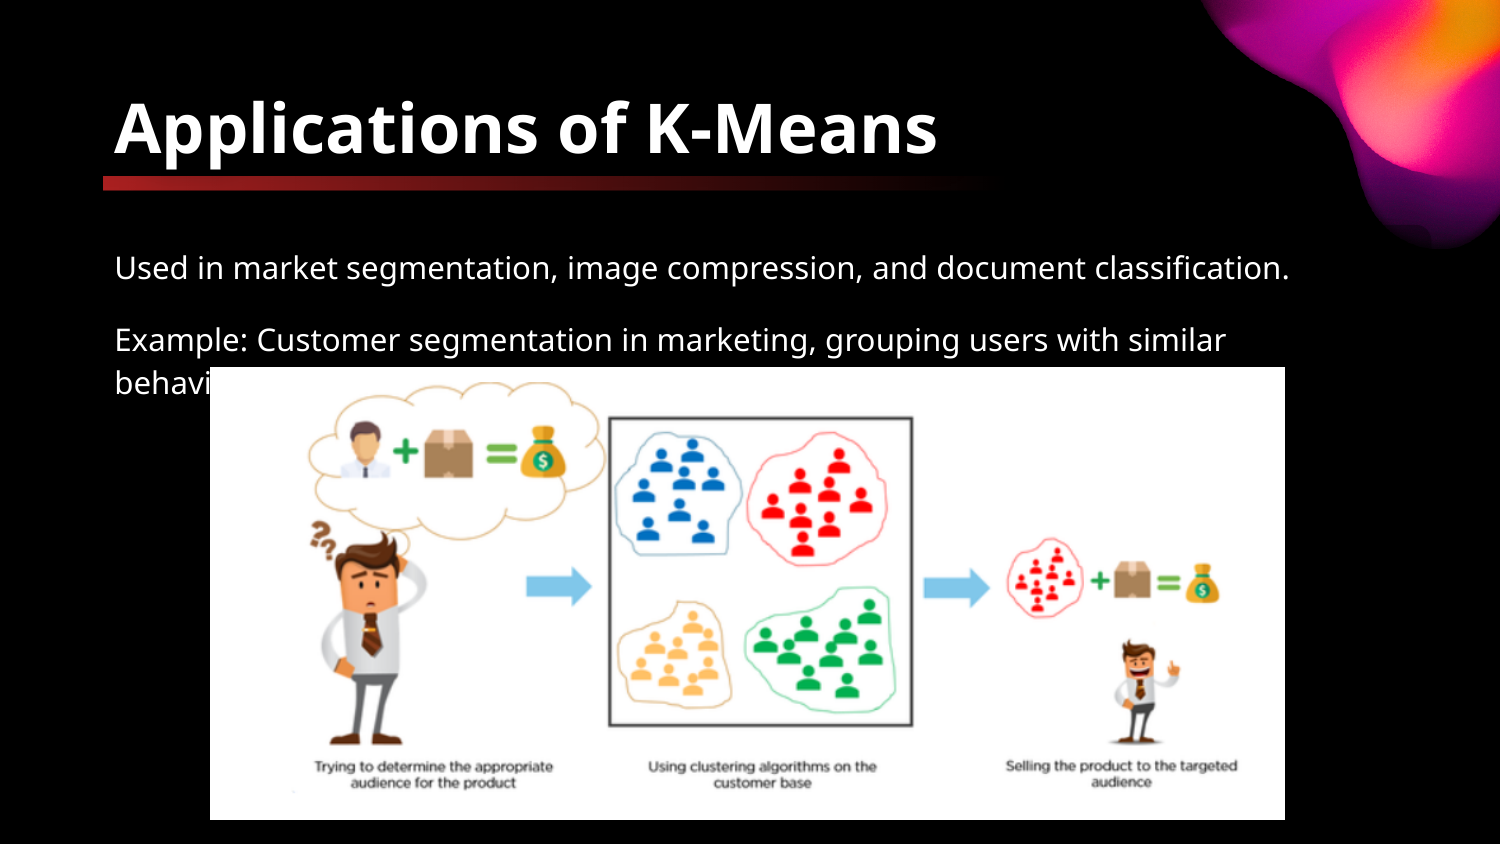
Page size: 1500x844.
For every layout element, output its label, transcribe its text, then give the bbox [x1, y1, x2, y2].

title Applications of K-Means [103, 44, 1397, 208]
picture [209, 0, 1500, 844]
list Used in market segmentation, image compression, and document classification. Example: Customer segmentation in marketing, grouping users with similar behaviors. [103, 237, 1338, 780]
